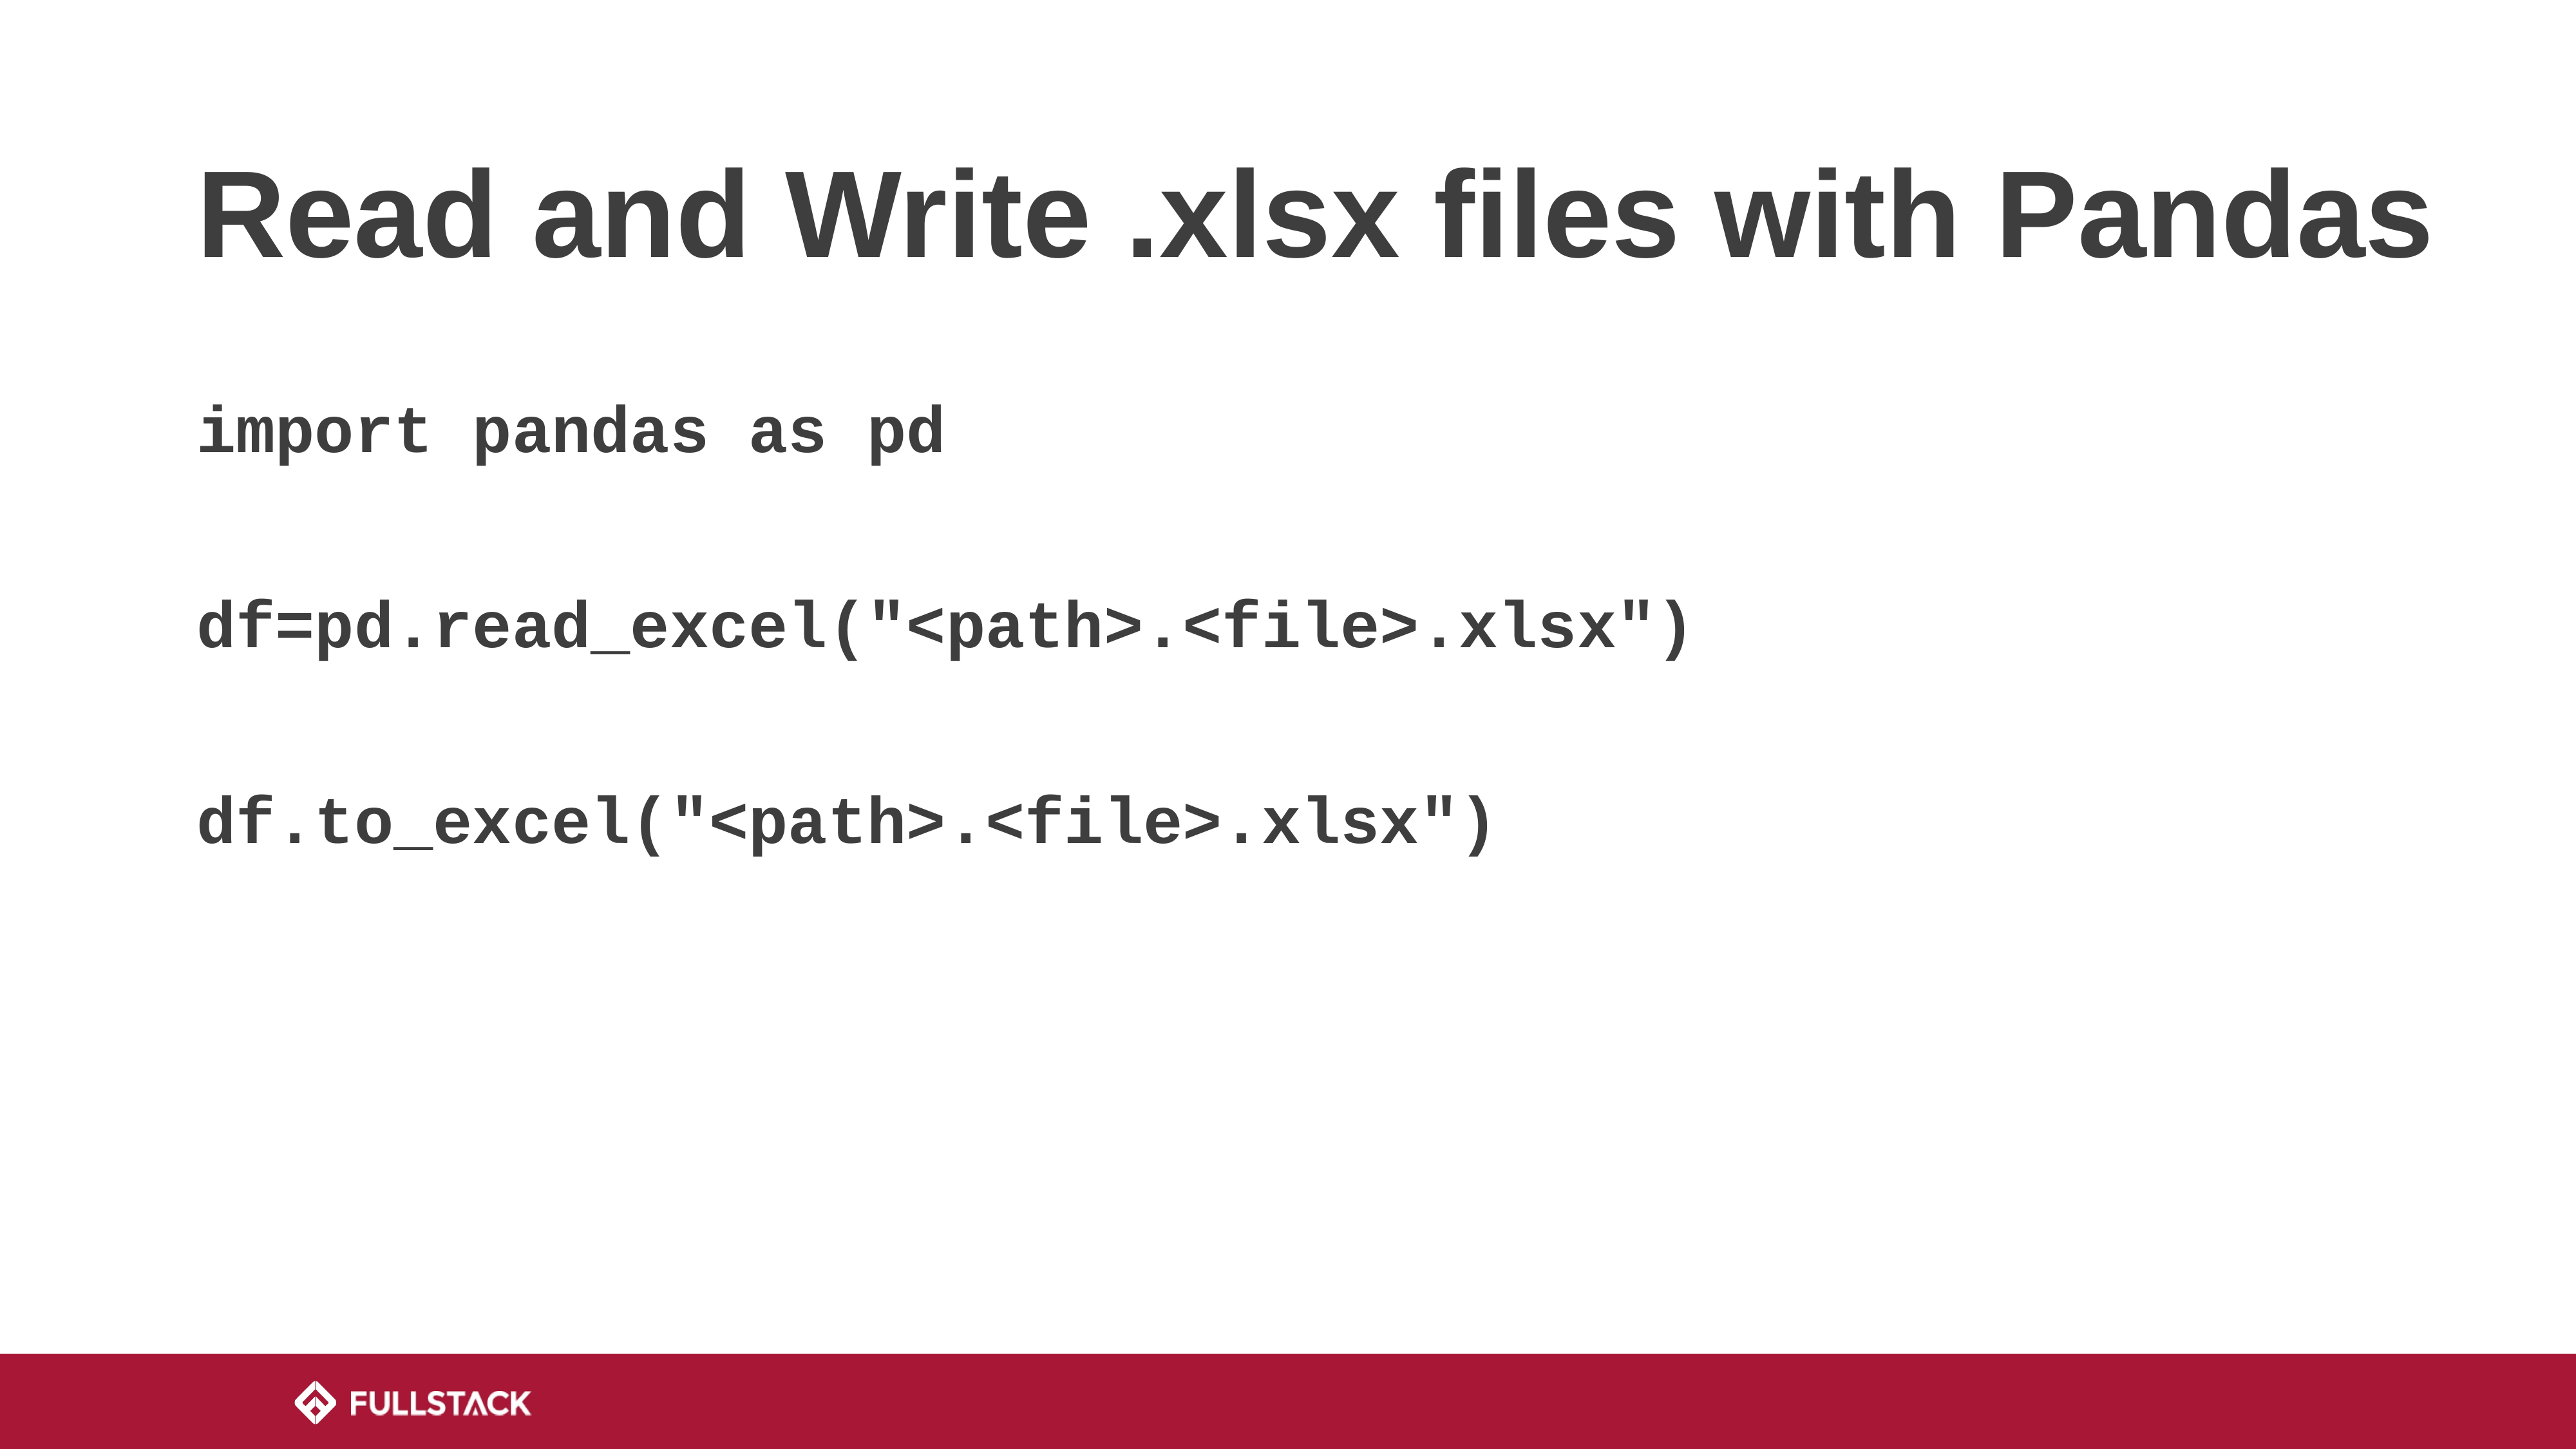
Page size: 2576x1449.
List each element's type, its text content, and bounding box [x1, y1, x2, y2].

list import pandas as pd df=pd.read_excel("<path>.<file>.xlsx") df.to_excel("<path>.<file>.xlsx") [177, 385, 2399, 1305]
picture [0, 1354, 2576, 1449]
title Read and Write .xlsx files with Pandas [177, 77, 2490, 357]
